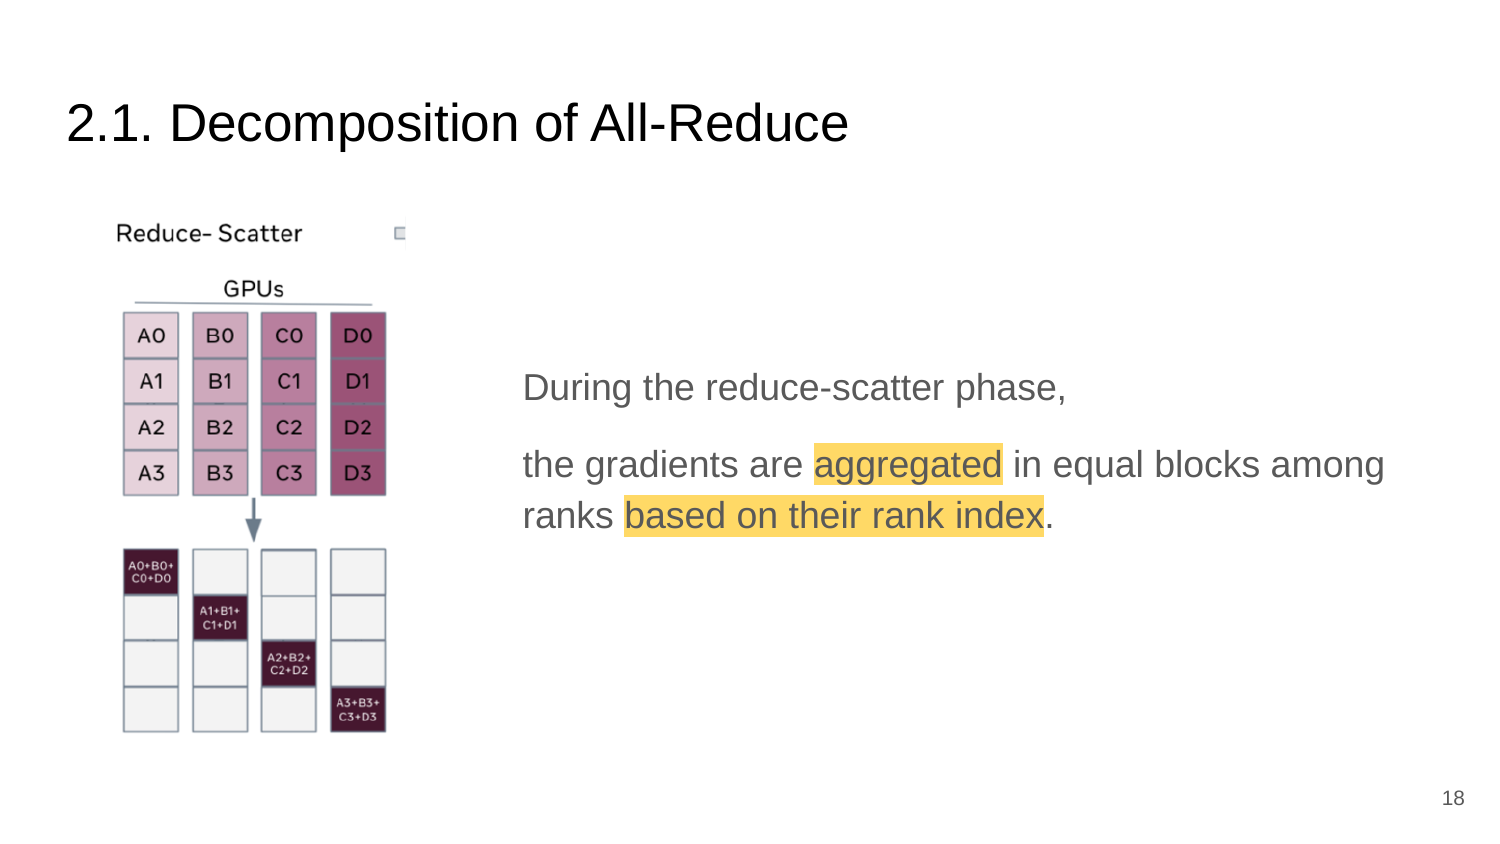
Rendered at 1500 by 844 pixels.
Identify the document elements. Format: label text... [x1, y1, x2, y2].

list During the reduce-scatter phase, the gradients are aggregated in equal blocks among ranks based on their rank index. [507, 341, 1449, 750]
slide_number ‹#› [1389, 764, 1480, 830]
picture [106, 188, 406, 750]
title 2.1. Decomposition of All-Reduce [51, 72, 1449, 167]
